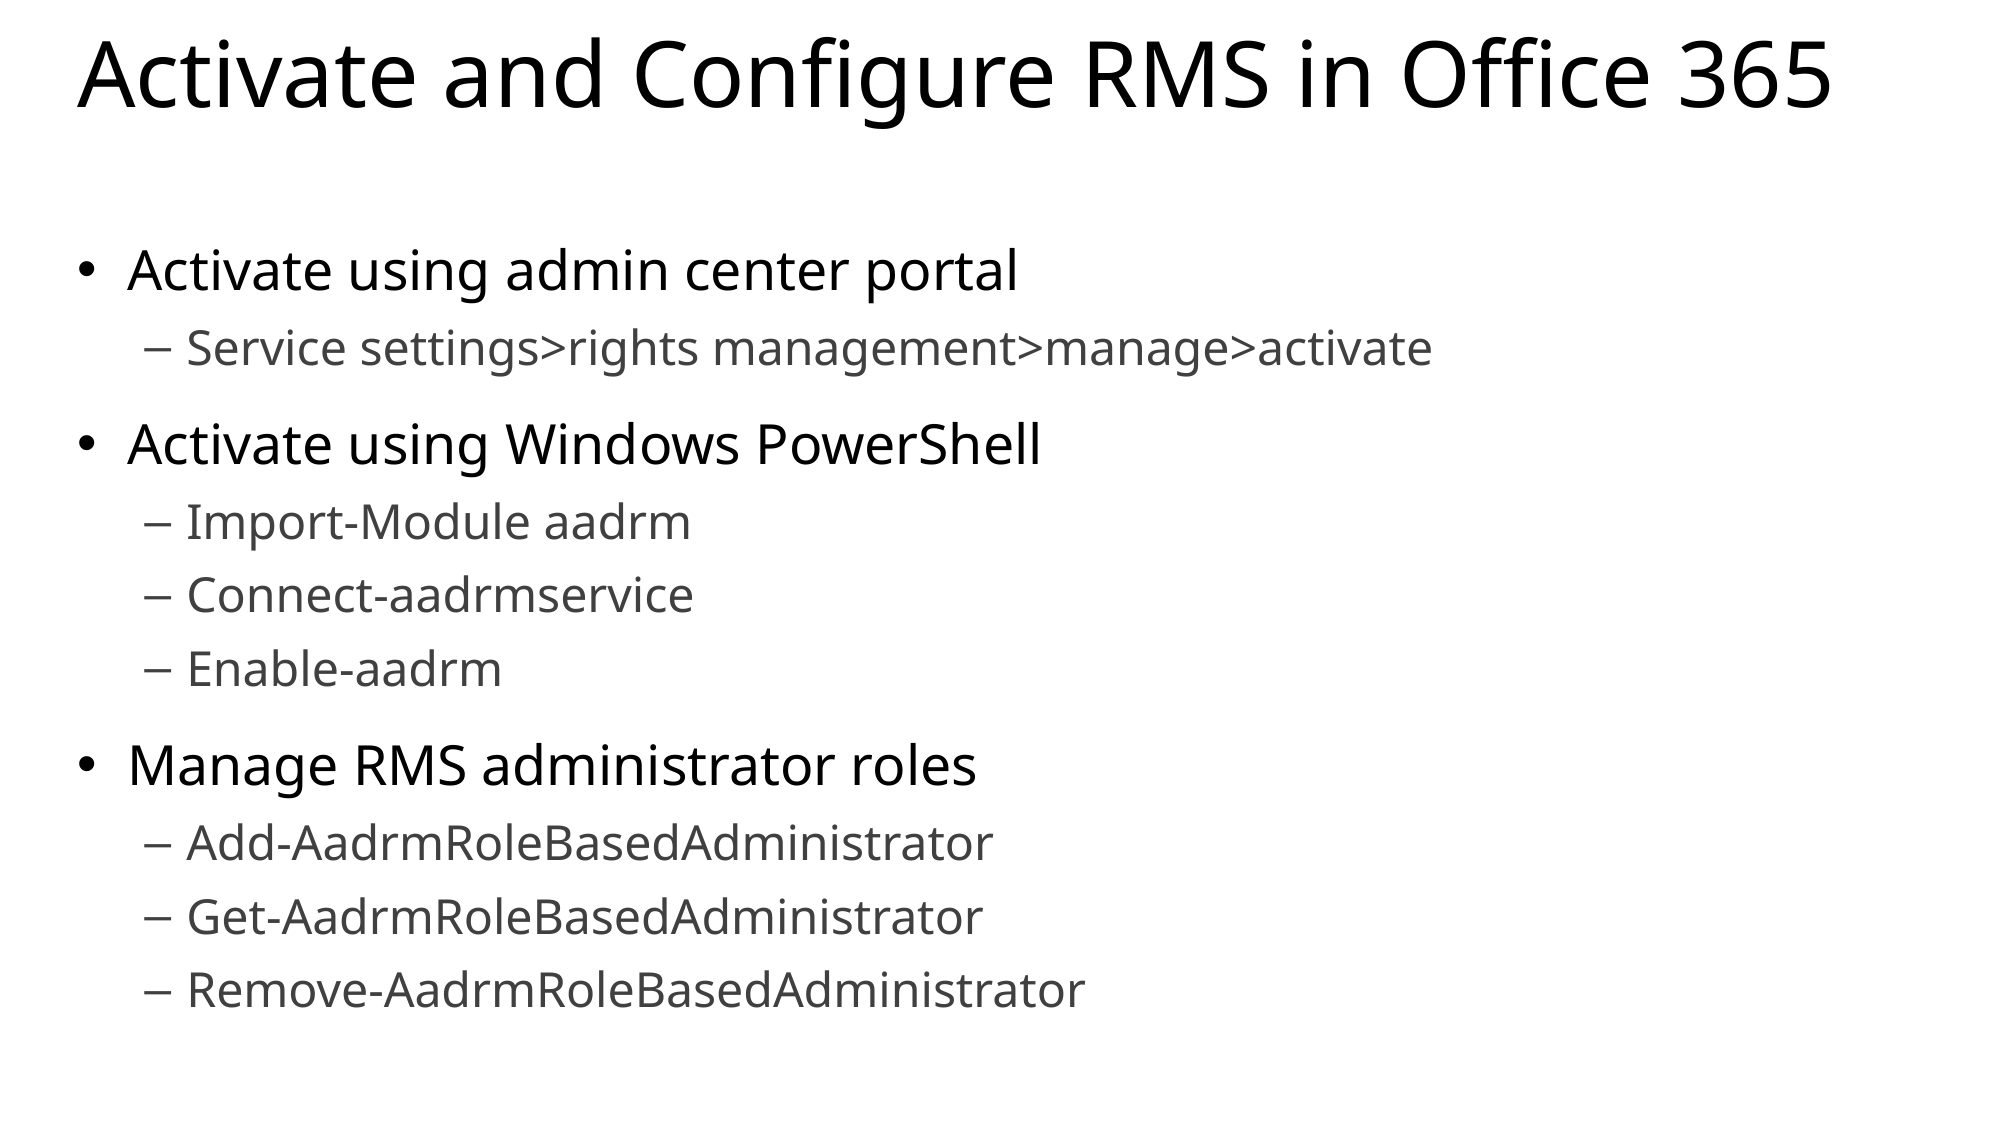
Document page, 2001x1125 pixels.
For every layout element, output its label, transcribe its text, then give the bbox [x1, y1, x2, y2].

title Activate and Configure RMS in Office 365 [62, 29, 1953, 205]
list Activate using admin center portal Service settings>rights management>manage>activate Activate using Windows PowerShell Import-Module aadrm Connect-aadrmservice Enable-aadrm Manage RMS administrator roles Add-AadrmRoleBasedAdministrator Get-AadrmRoleBasedAdministrator Remove-AadrmRoleBasedAdministrator [62, 227, 1953, 1027]
